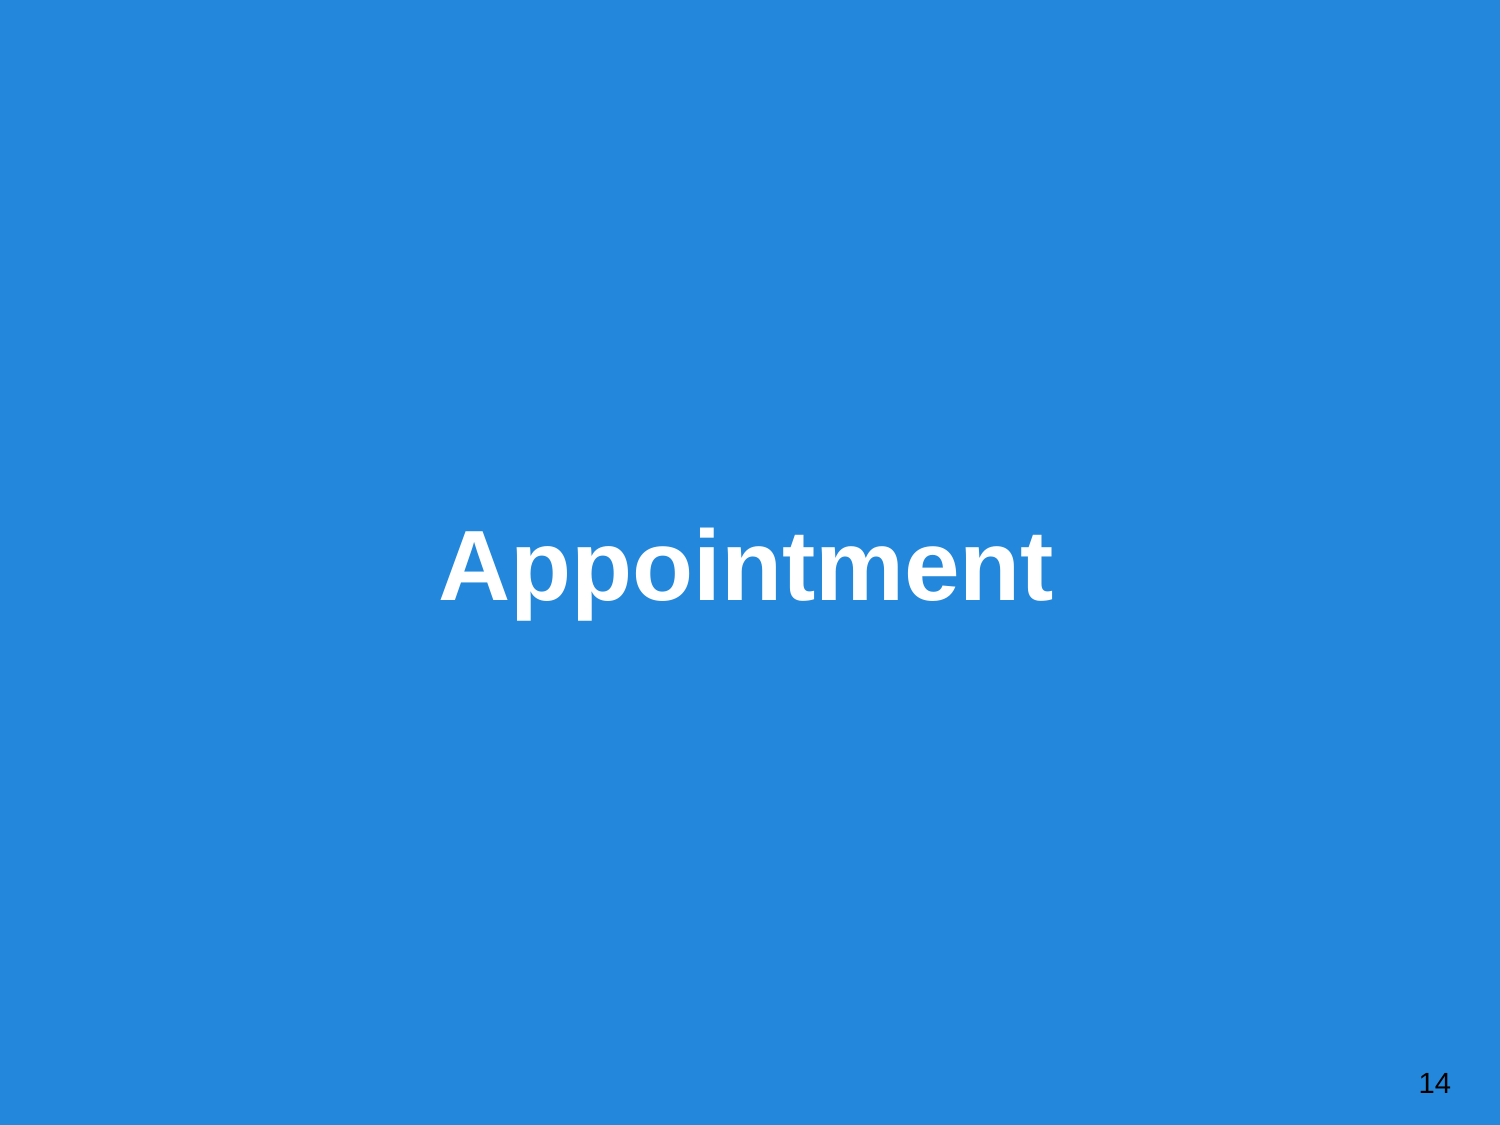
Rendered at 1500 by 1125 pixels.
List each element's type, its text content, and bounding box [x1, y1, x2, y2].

text_box Appointment [0, 337, 1497, 784]
slide_number 14 [1403, 1038, 1494, 1125]
